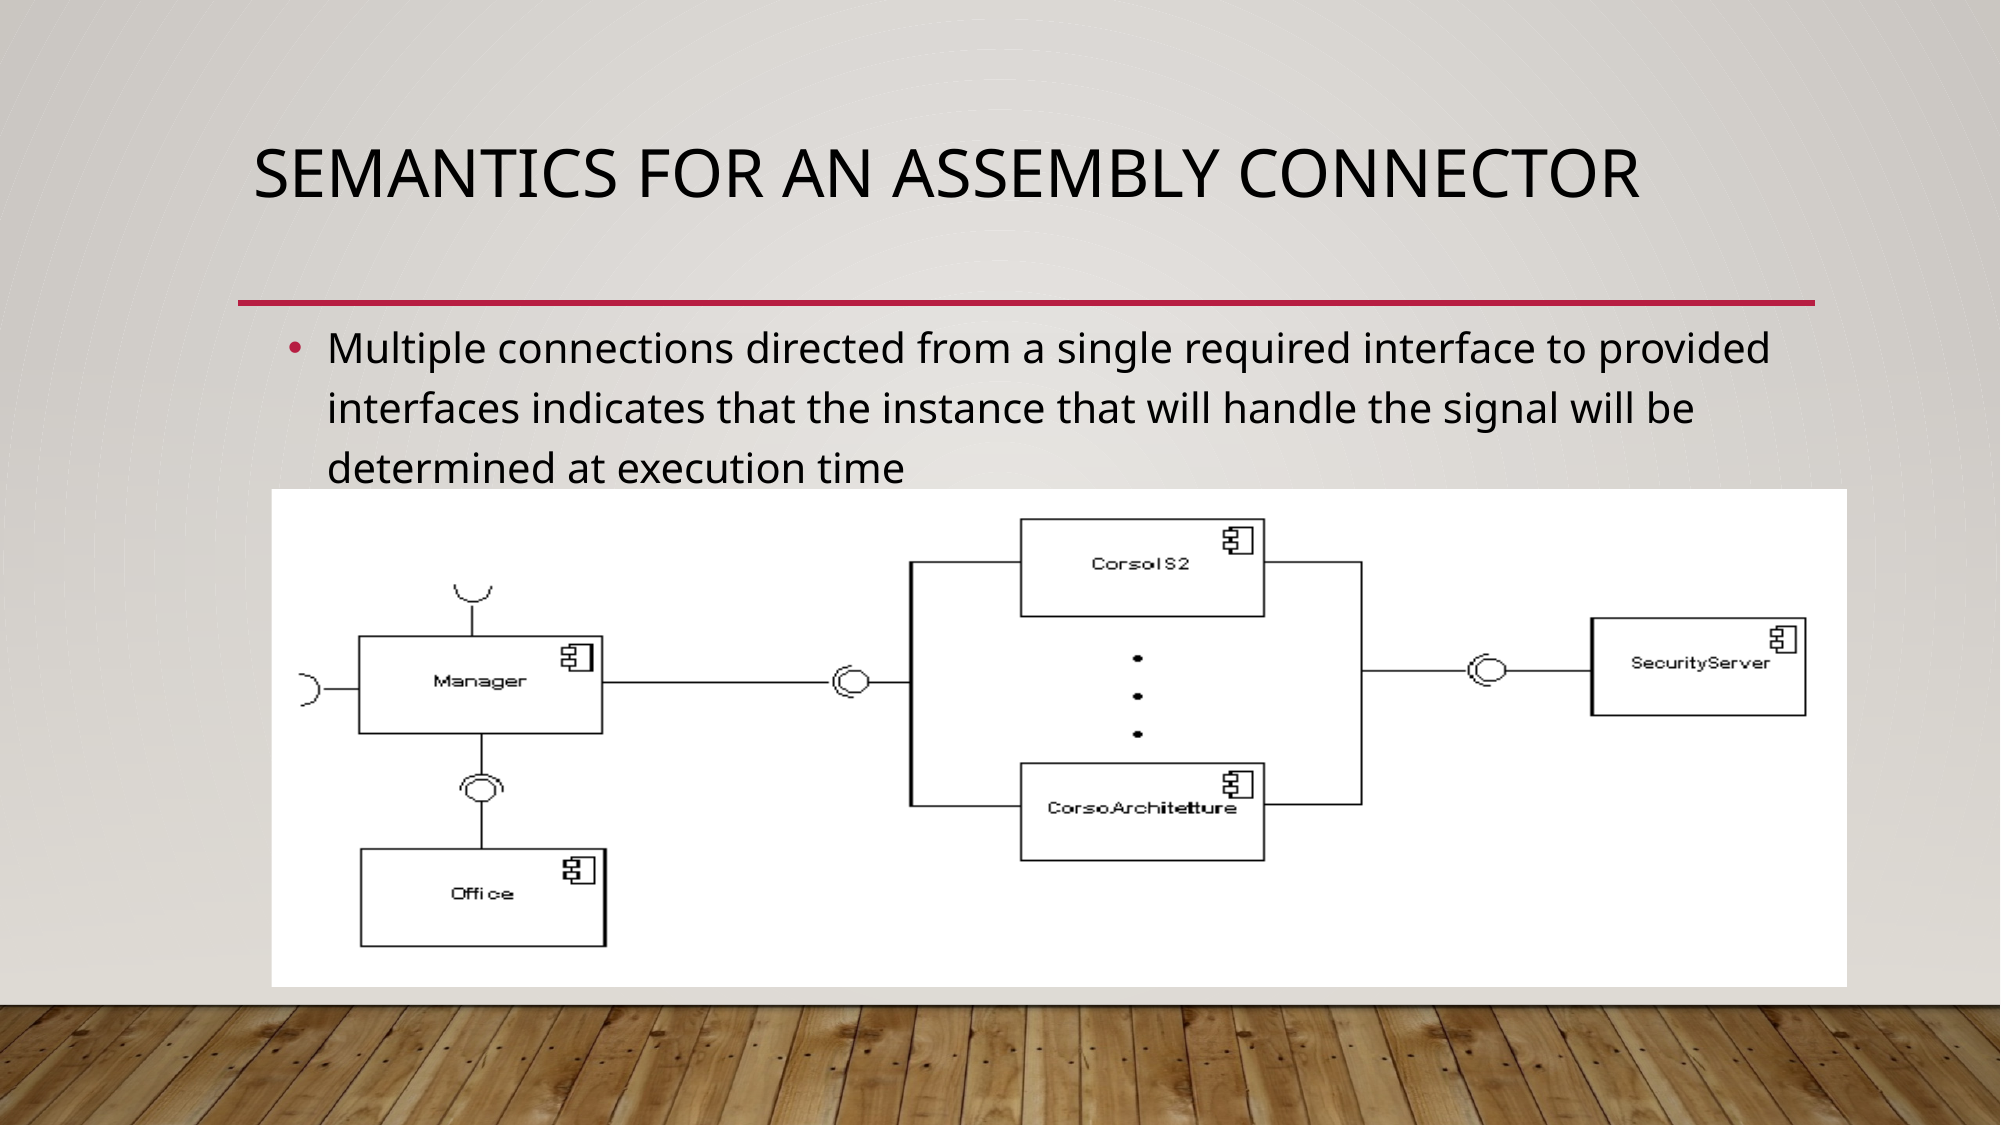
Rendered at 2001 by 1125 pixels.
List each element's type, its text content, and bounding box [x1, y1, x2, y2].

list Multiple connections directed from a single required interface to provided interfaces indicates that the instance that will handle the signal will be determined at execution time [238, 304, 1814, 871]
picture [0, 1005, 2000, 1125]
picture [271, 489, 1848, 987]
title SEMANTICS for an assembly connector [238, 131, 1814, 304]
